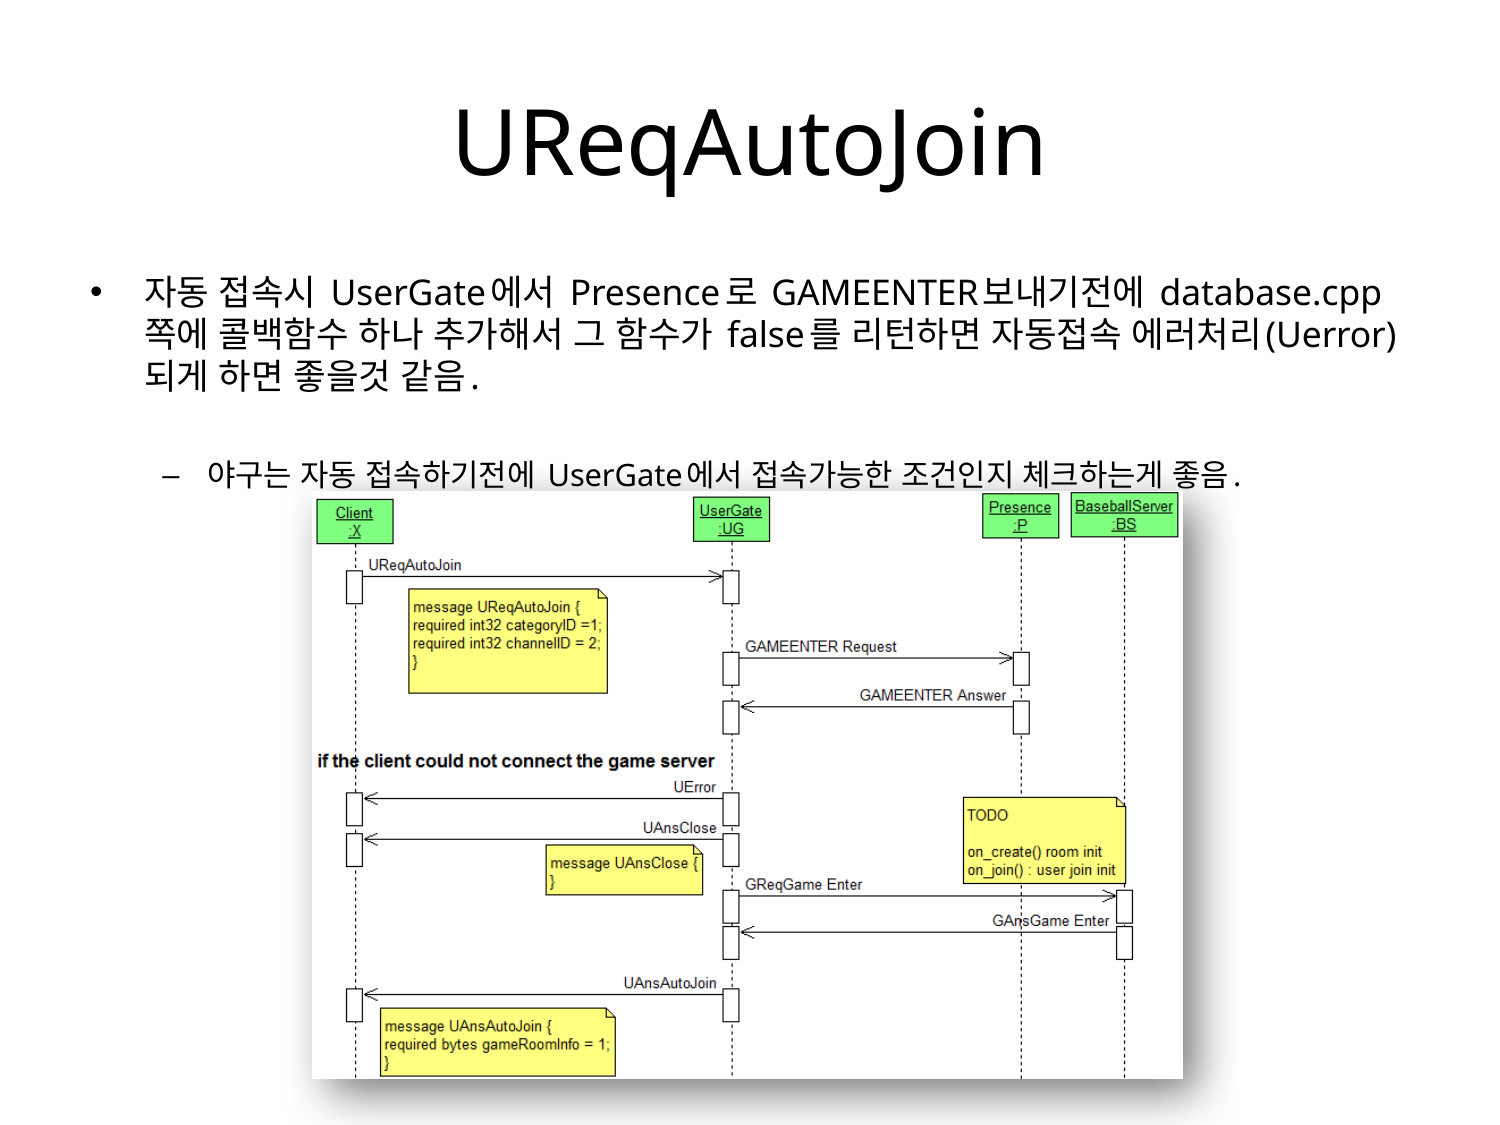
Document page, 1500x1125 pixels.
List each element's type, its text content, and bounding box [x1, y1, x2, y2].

title UReqAutoJoin [75, 45, 1425, 233]
list 자동 접속시 UserGate에서 Presence로 GAMEENTER보내기전에 database.cpp쪽에 콜백함수 하나 추가해서 그 함수가 false를 리턴하면 자동접속 에러처리(Uerror) 되게 하면 좋을것 같음. 야구는 자동 접속하기전에 UserGate에서 접속가능한 조건인지 체크하는게 좋음. [75, 262, 1425, 504]
picture [312, 491, 1183, 1080]
